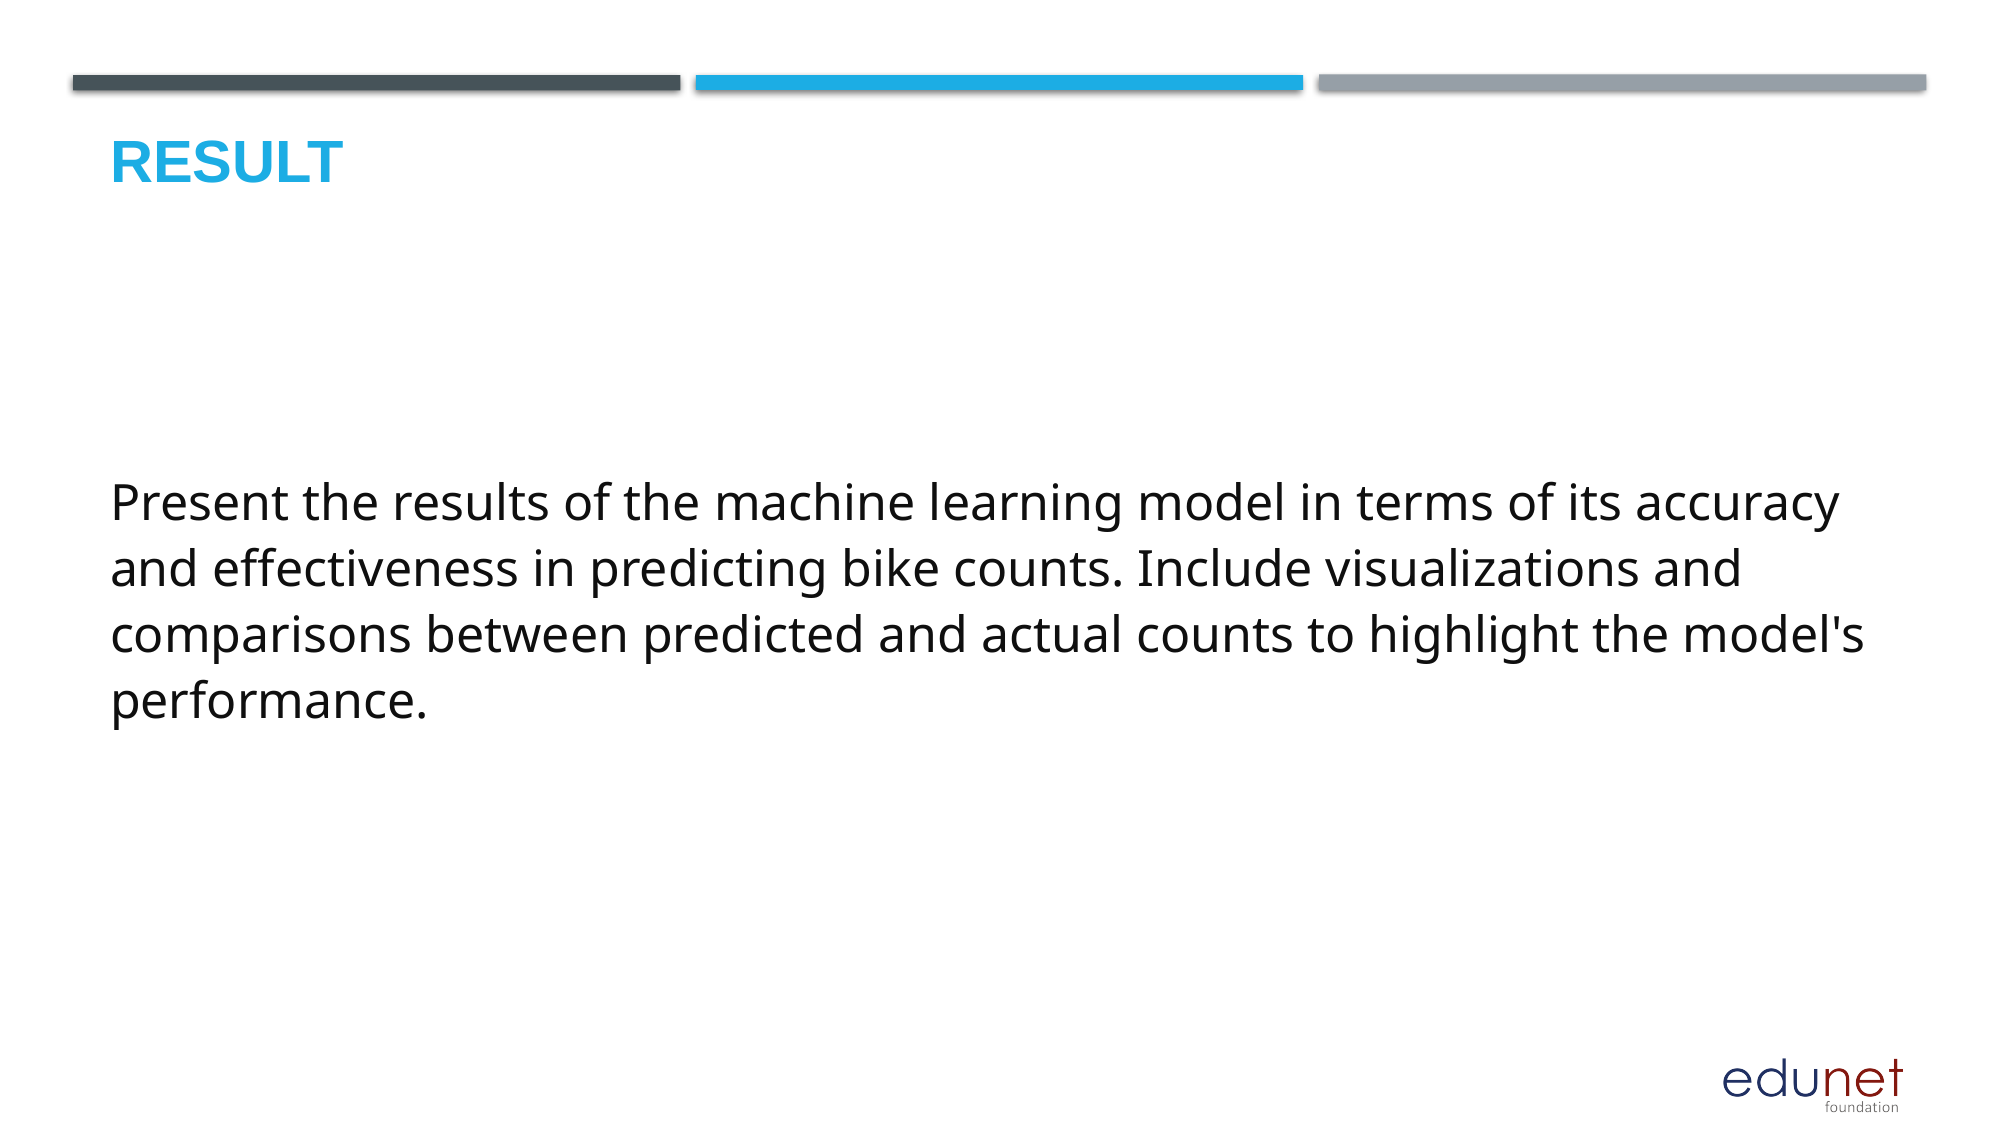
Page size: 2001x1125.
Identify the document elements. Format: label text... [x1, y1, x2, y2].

text_box Present the results of the machine learning model in terms of its accuracy and effectiveness in predicting bike counts. Include visualizations and comparisons between predicted and actual counts to highlight the model's performance. [95, 213, 1905, 980]
text_box Result [95, 115, 1905, 202]
picture [1719, 1056, 1905, 1116]
